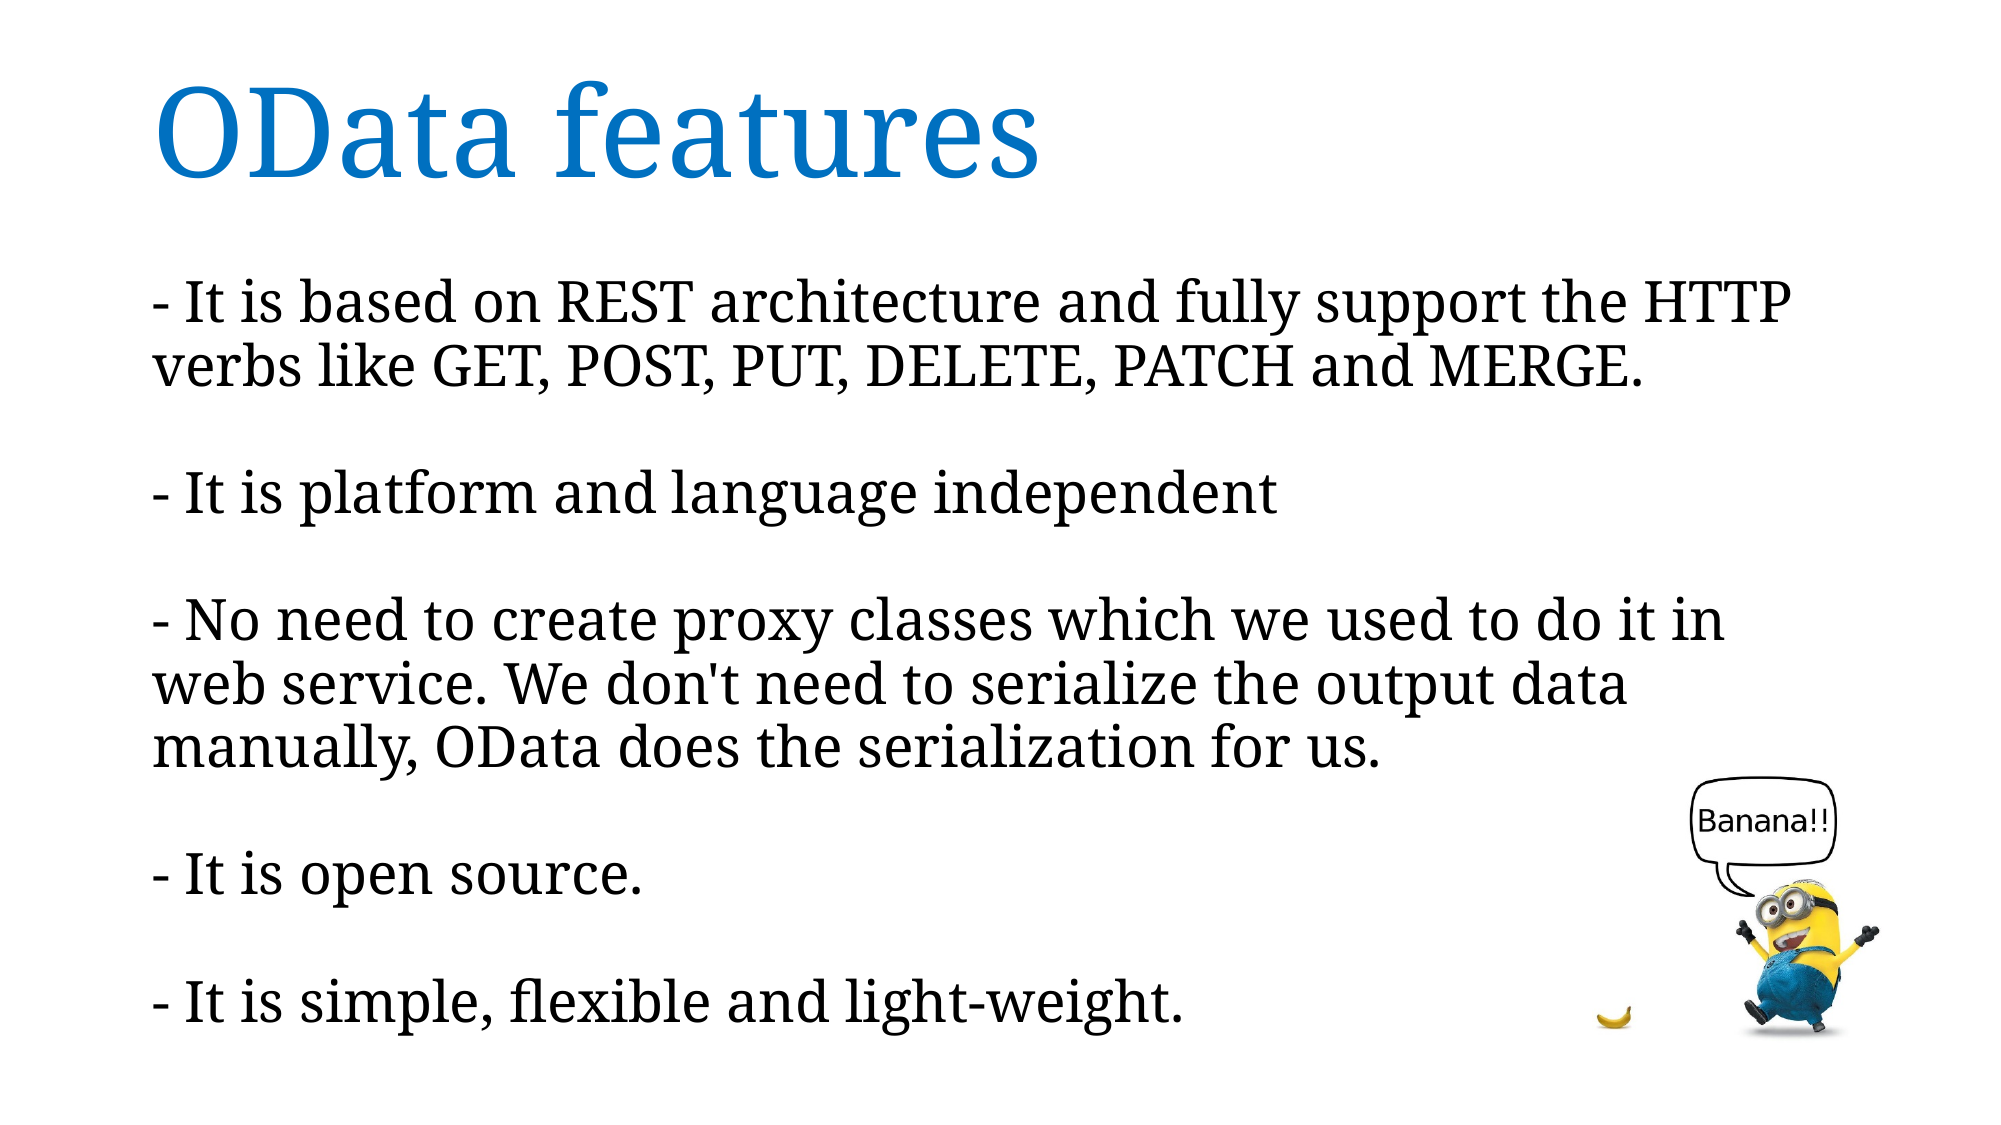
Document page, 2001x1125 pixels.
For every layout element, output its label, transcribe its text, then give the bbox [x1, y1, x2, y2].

picture [1592, 768, 1884, 1045]
list - It is based on REST architecture and fully support the HTTP verbs like GET, POST, PUT, DELETE, PATCH and MERGE. - It is platform and language independent - No need to create proxy classes which we used to do it in web service. We don't need to serialize the output data manually, OData does the serialization for us. - It is open source. - It is simple, flexible and light-weight. [137, 264, 1863, 1045]
title OData features [137, 59, 1863, 215]
